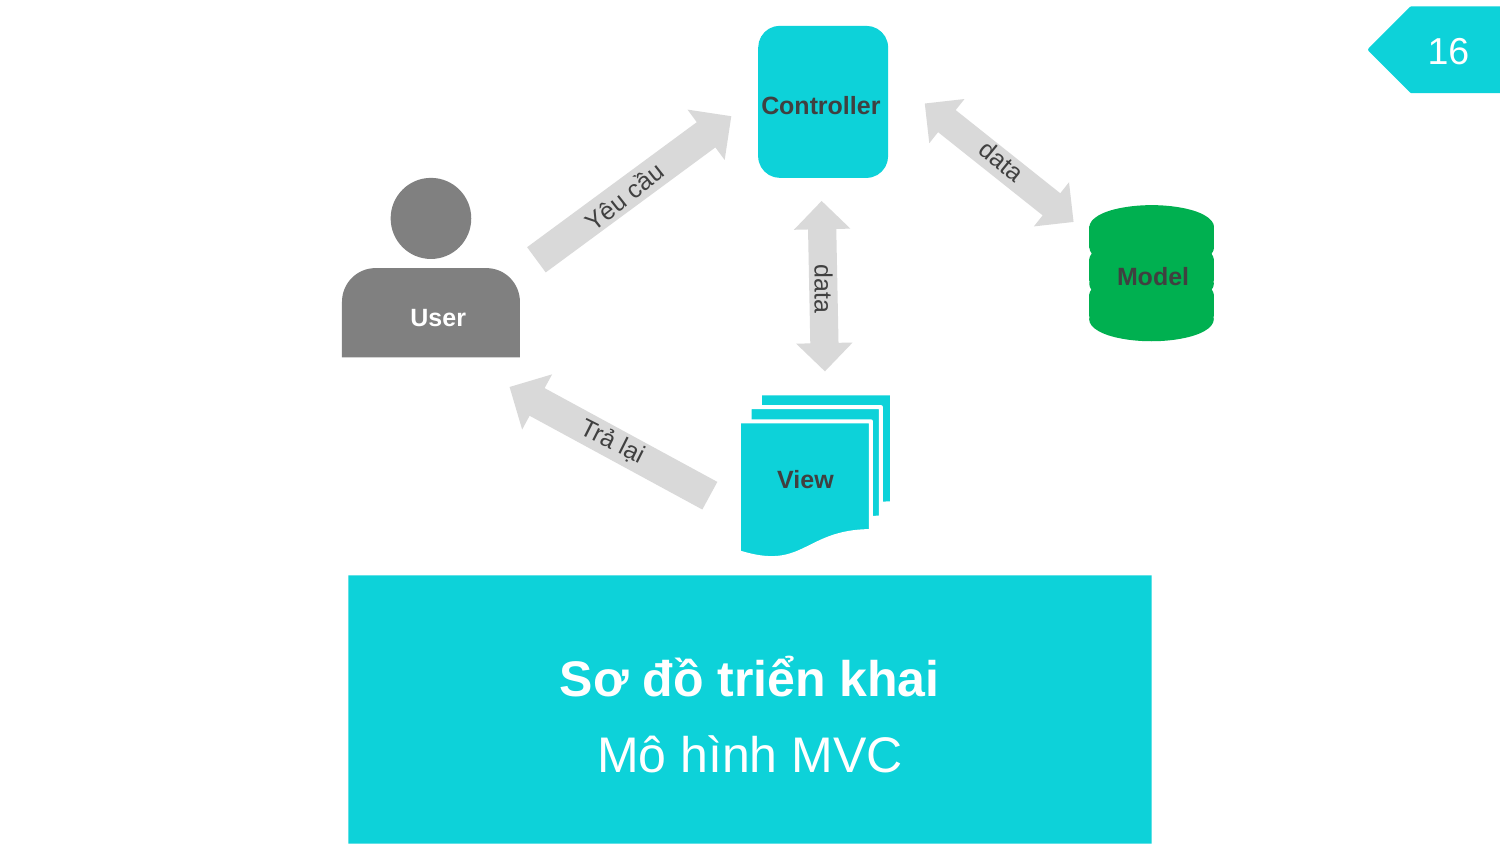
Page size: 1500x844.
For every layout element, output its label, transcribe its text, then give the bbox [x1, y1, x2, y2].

text_box [660, 462, 720, 512]
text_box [903, 134, 1095, 192]
text_box User [395, 293, 490, 339]
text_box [738, 392, 893, 559]
text_box Trả lại [559, 397, 690, 493]
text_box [512, 156, 756, 220]
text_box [746, 25, 906, 179]
text_box 16 [1368, 6, 1500, 94]
text_box [346, 573, 1154, 844]
text_box [339, 266, 523, 360]
text_box [388, 175, 474, 262]
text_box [737, 257, 909, 315]
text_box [1091, 206, 1213, 340]
text_box Sơ đồ triển khai Mô hình MVC [431, 632, 1069, 791]
text_box [507, 372, 576, 435]
